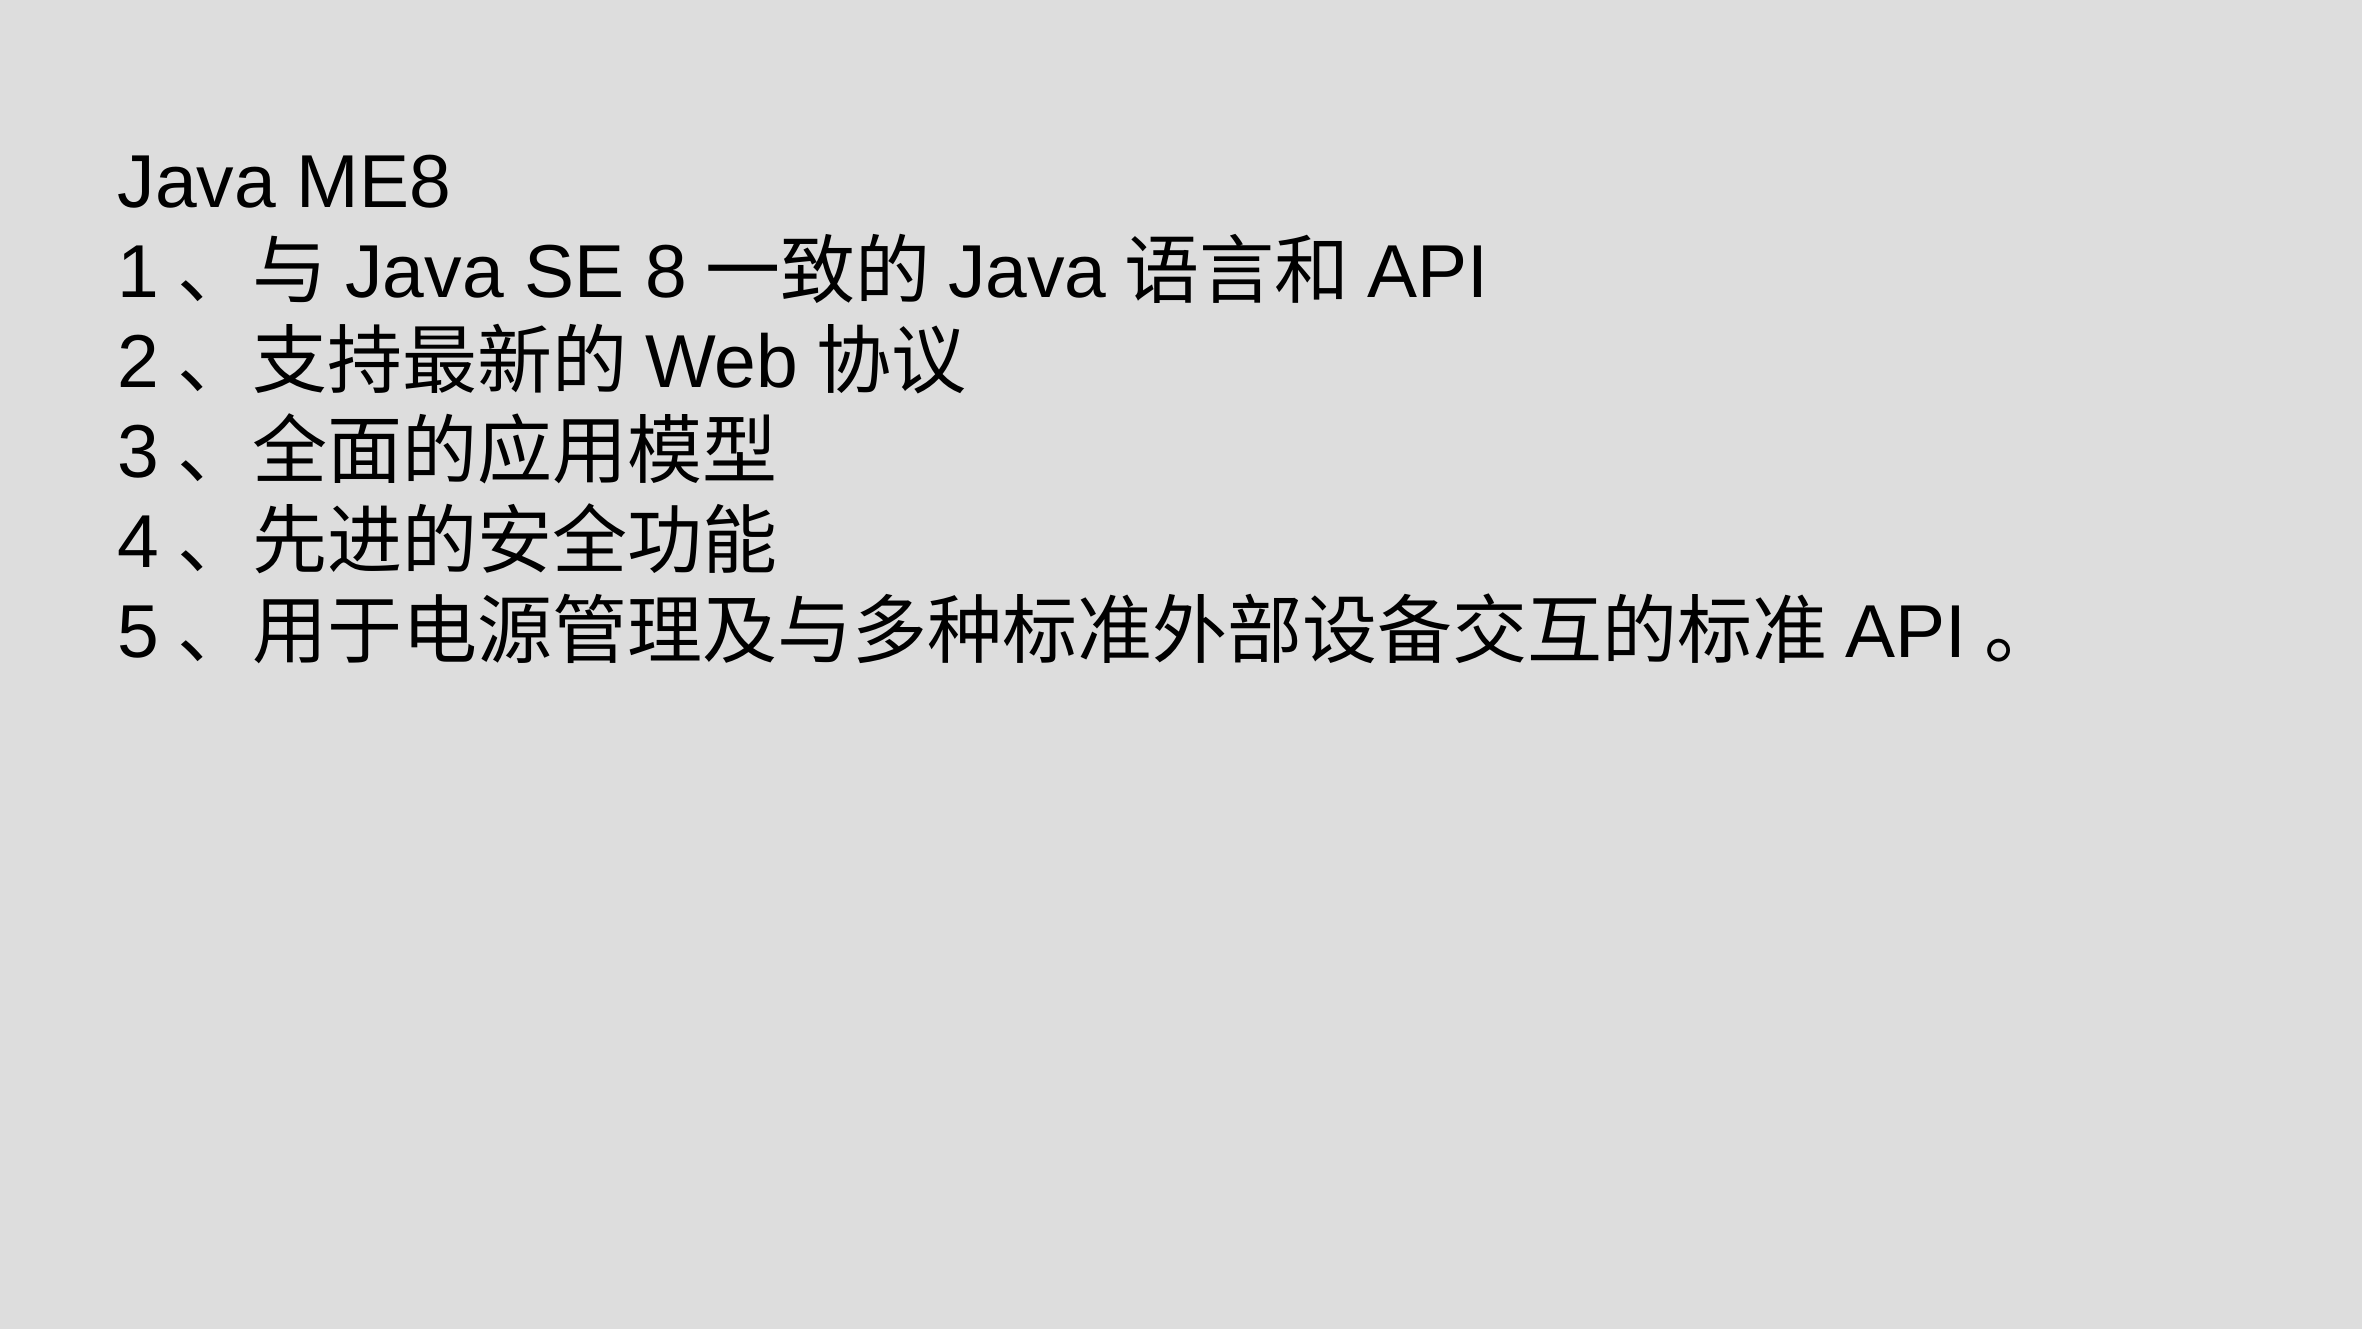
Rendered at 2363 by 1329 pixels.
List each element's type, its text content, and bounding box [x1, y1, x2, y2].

text_box Java ME8 1、与Java SE 8一致的Java语言和API 2、支持最新的Web协议 3、全面的应用模型 4、先进的安全功能 5、用于电源管理及与多种标准外部设备交互的标准API。 [102, 125, 2363, 785]
